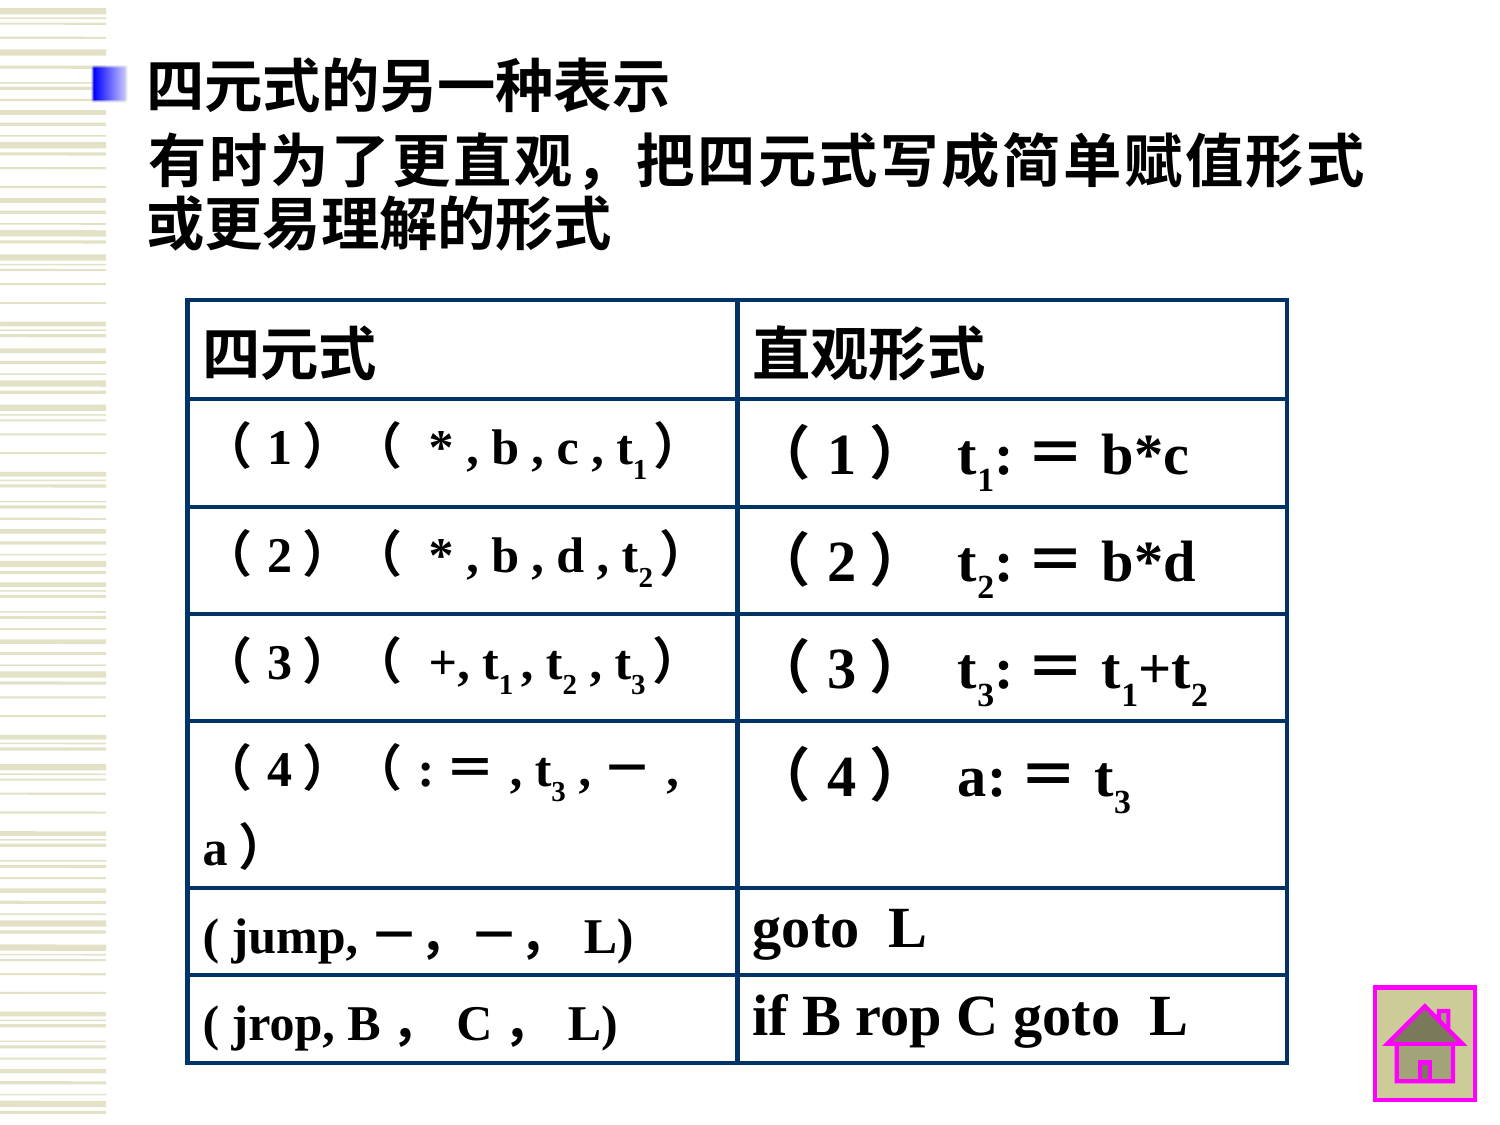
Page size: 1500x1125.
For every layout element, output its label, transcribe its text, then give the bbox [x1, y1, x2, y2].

list 四元式的另一种表示 有时为了更直观，把四元式写成简单赋值形式或更易理解的形式 [75, 50, 1381, 279]
table_cell ( jump,－，－，L) [190, 890, 735, 973]
text_box [1374, 987, 1475, 1101]
table_cell （4）（:＝, t3 ,－, a） [190, 723, 735, 886]
table_cell （1） t1:＝b*c [740, 401, 1285, 505]
table_cell （3） t3:＝t1+t2 [740, 616, 1285, 719]
table_cell if B rop C goto L [740, 977, 1285, 1061]
table_cell goto L [740, 890, 1285, 973]
table_header 直观形式 [740, 302, 1285, 397]
table_cell ( jrop, B，C，L) [190, 977, 735, 1061]
table_cell （4） a:＝t3 [740, 723, 1285, 886]
table_cell （2）（ * , b , d , t2） [190, 509, 735, 612]
table_cell （2） t2:＝b*d [740, 509, 1285, 612]
table_cell （1）（ * , b , c , t1） [190, 401, 735, 505]
table_header 四元式 [190, 302, 735, 397]
table_cell （3）（ +, t1 , t2 , t3） [190, 616, 735, 719]
picture [90, 64, 131, 106]
